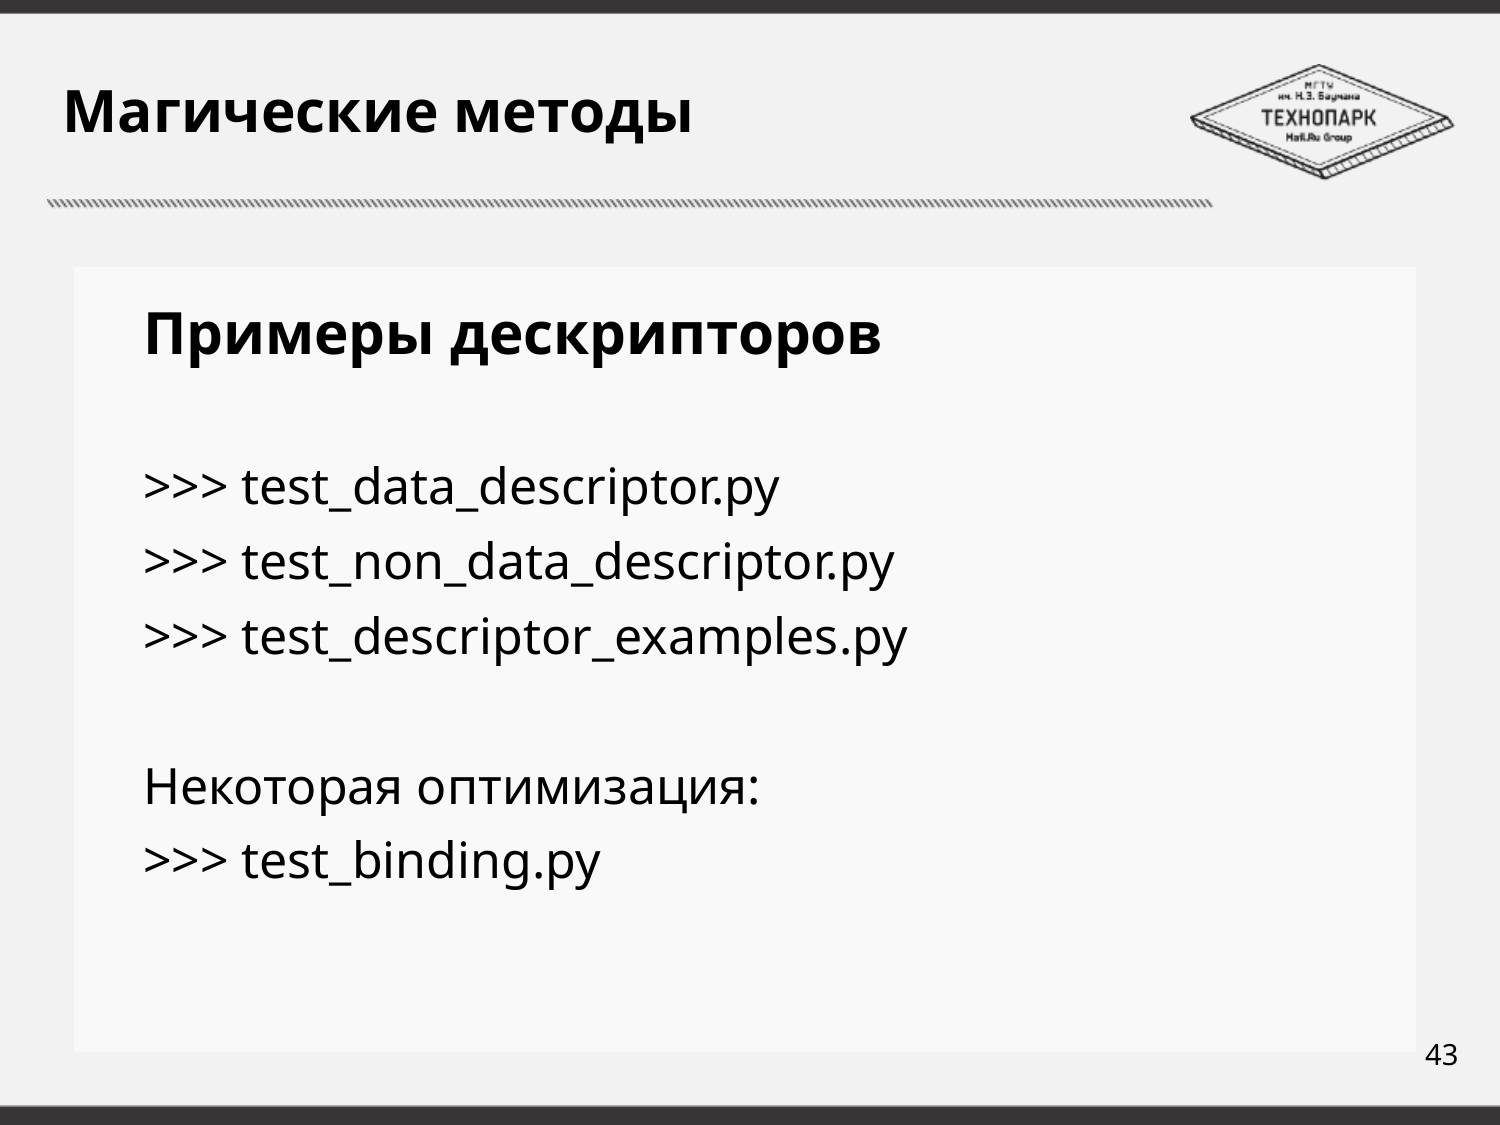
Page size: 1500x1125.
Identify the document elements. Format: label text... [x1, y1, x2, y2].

list >>> test_data_descriptor.py >>> test_non_data_descriptor.py >>> test_descriptor_examples.py Некоторая оптимизация: >>> test_binding.py [128, 454, 1364, 1024]
slide_number 43 [1136, 1025, 1474, 1086]
title Магические методы [47, 42, 1191, 185]
list Примеры дескрипторов [128, 296, 1364, 426]
picture [0, 0, 1500, 1125]
